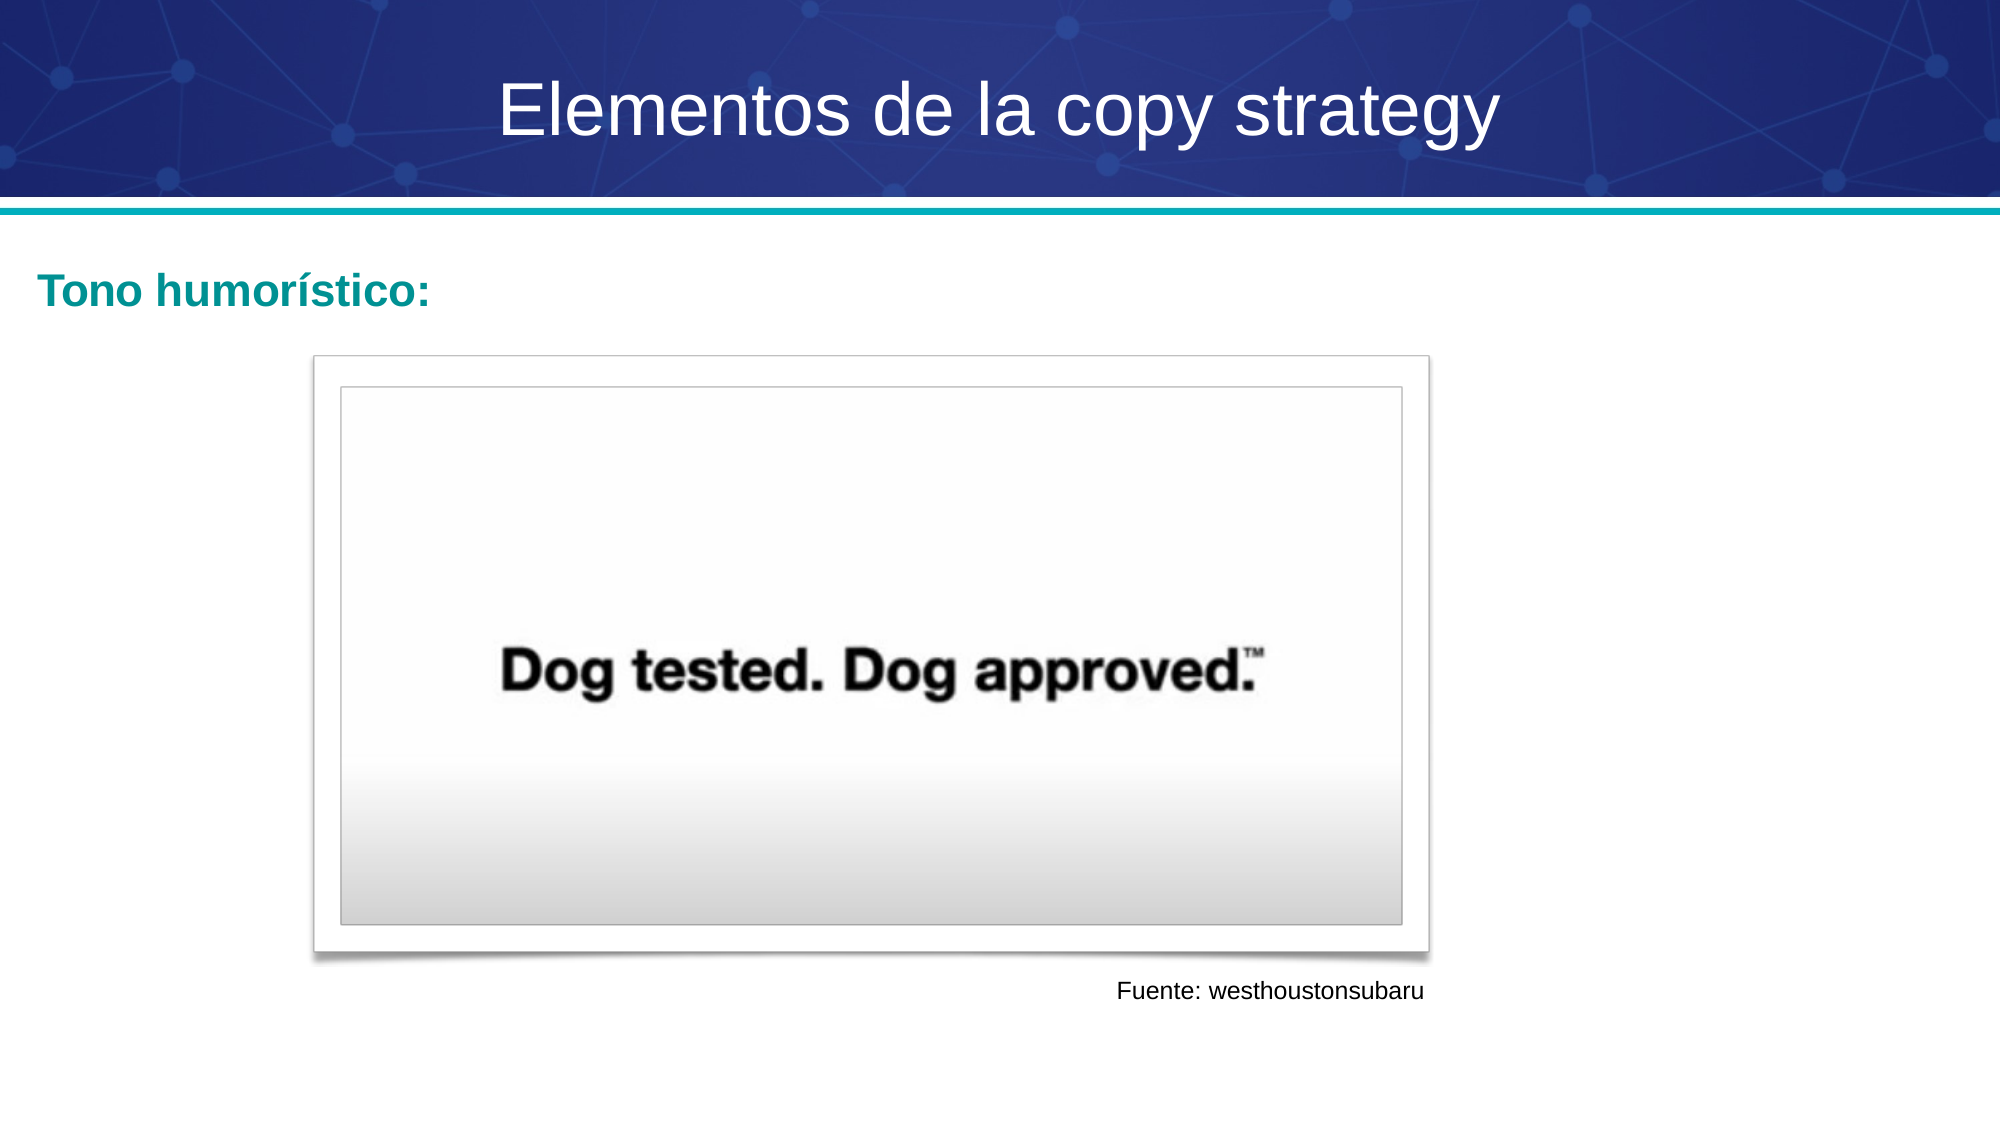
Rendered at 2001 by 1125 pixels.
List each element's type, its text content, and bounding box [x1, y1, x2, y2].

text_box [305, 351, 1438, 967]
picture [0, 0, 2000, 215]
text_box Fuente: westhoustonsubaru [1114, 975, 1428, 1005]
text_box Tono humorístico: [35, 258, 439, 316]
title Elementos de la copy strategy [495, 58, 1505, 249]
